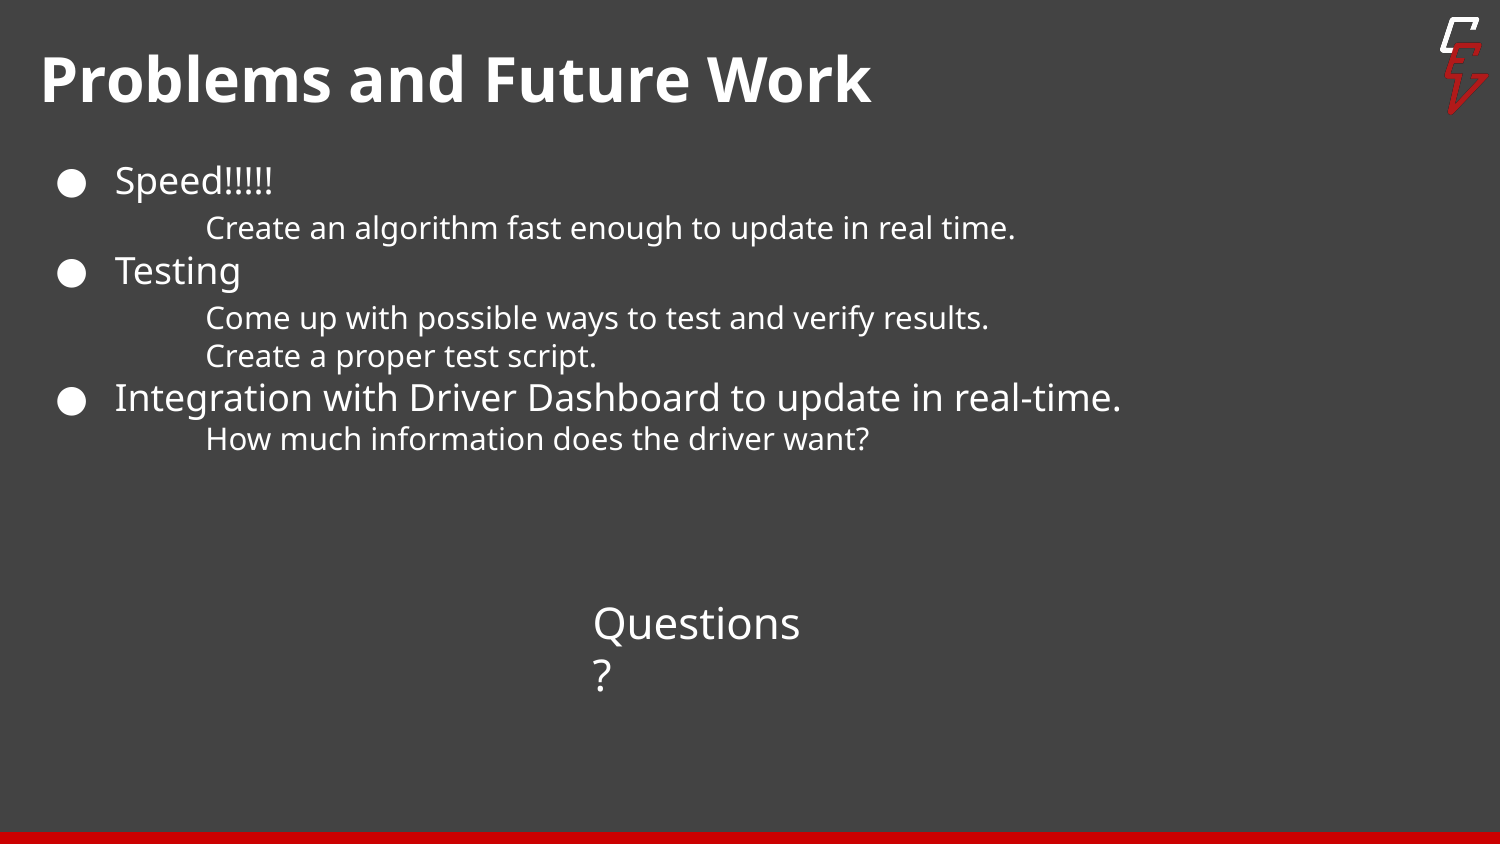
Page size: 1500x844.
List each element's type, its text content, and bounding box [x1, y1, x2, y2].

text_box Questions? [577, 580, 828, 675]
list Speed!!!!! Create an algorithm fast enough to update in real time. Testing Come up with possible ways to test and verify results. Create a proper test script. Integration with Driver Dashboard to update in real-time. How much information does the driver want? [24, 141, 1423, 476]
picture [1436, 13, 1493, 119]
title Problems and Future Work [24, 24, 1423, 119]
